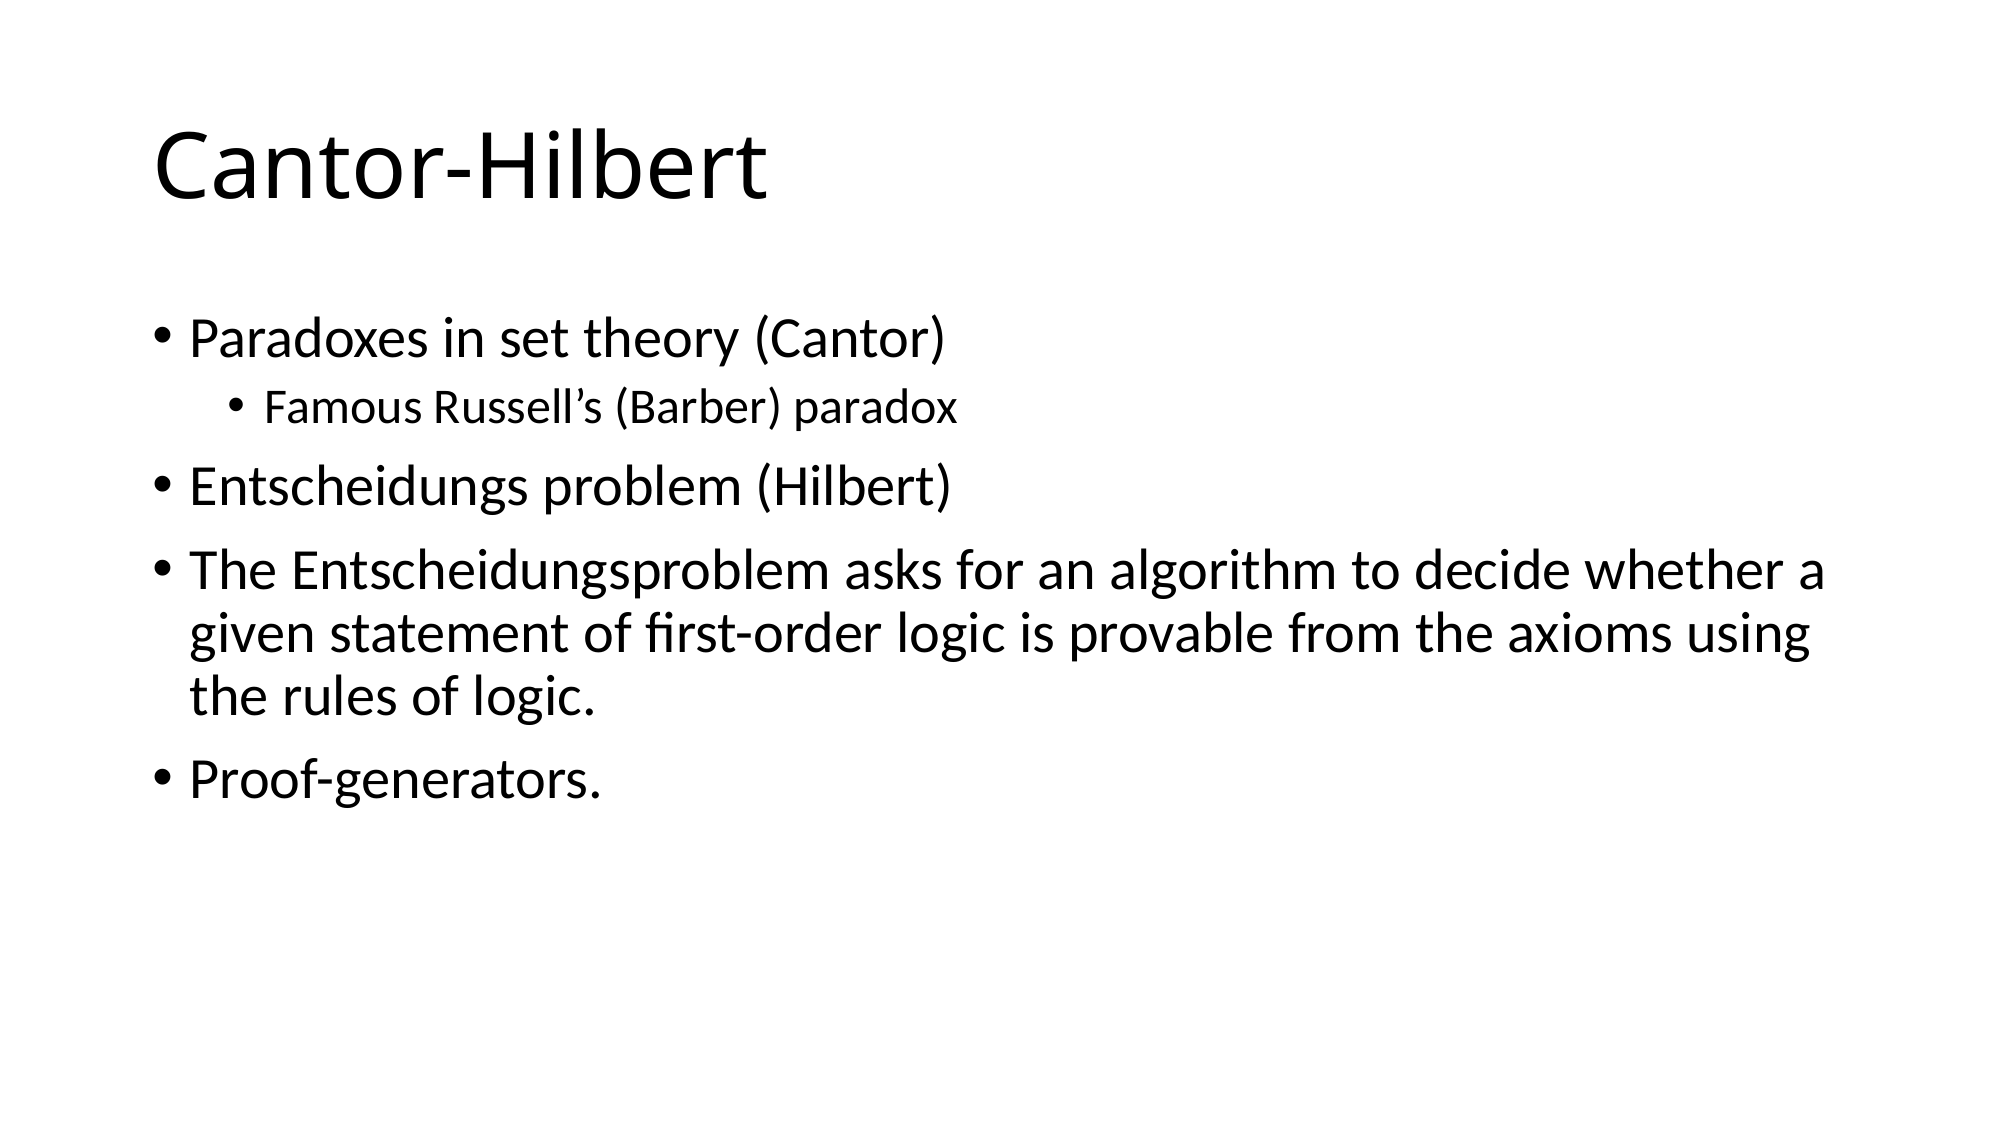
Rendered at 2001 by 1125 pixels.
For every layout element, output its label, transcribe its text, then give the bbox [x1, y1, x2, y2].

list Paradoxes in set theory (Cantor) Famous Russell’s (Barber) paradox Entscheidungs problem (Hilbert) The Entscheidungsproblem asks for an algorithm to decide whether a given statement of first-order logic is provable from the axioms using the rules of logic. Proof-generators. [137, 299, 1863, 1014]
title Cantor-Hilbert [137, 59, 1863, 278]
